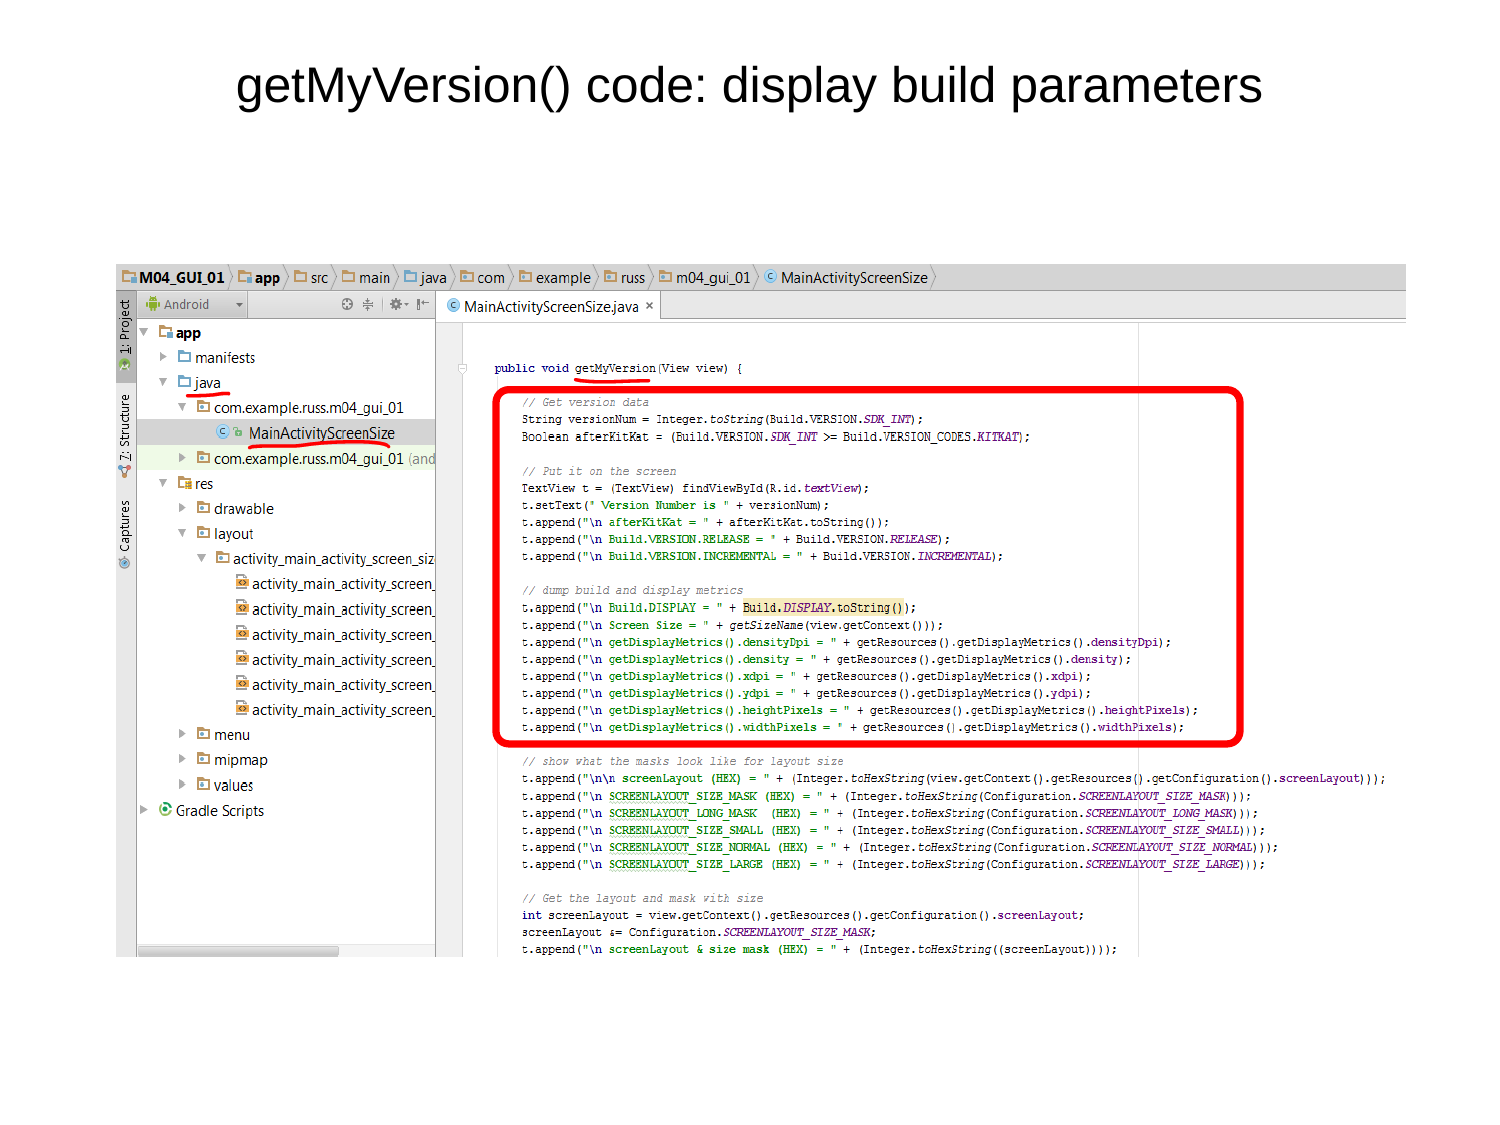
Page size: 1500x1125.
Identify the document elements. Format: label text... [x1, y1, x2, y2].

text_box getMyVersion() code: display build parameters [75, 45, 1425, 233]
picture [116, 263, 1406, 957]
